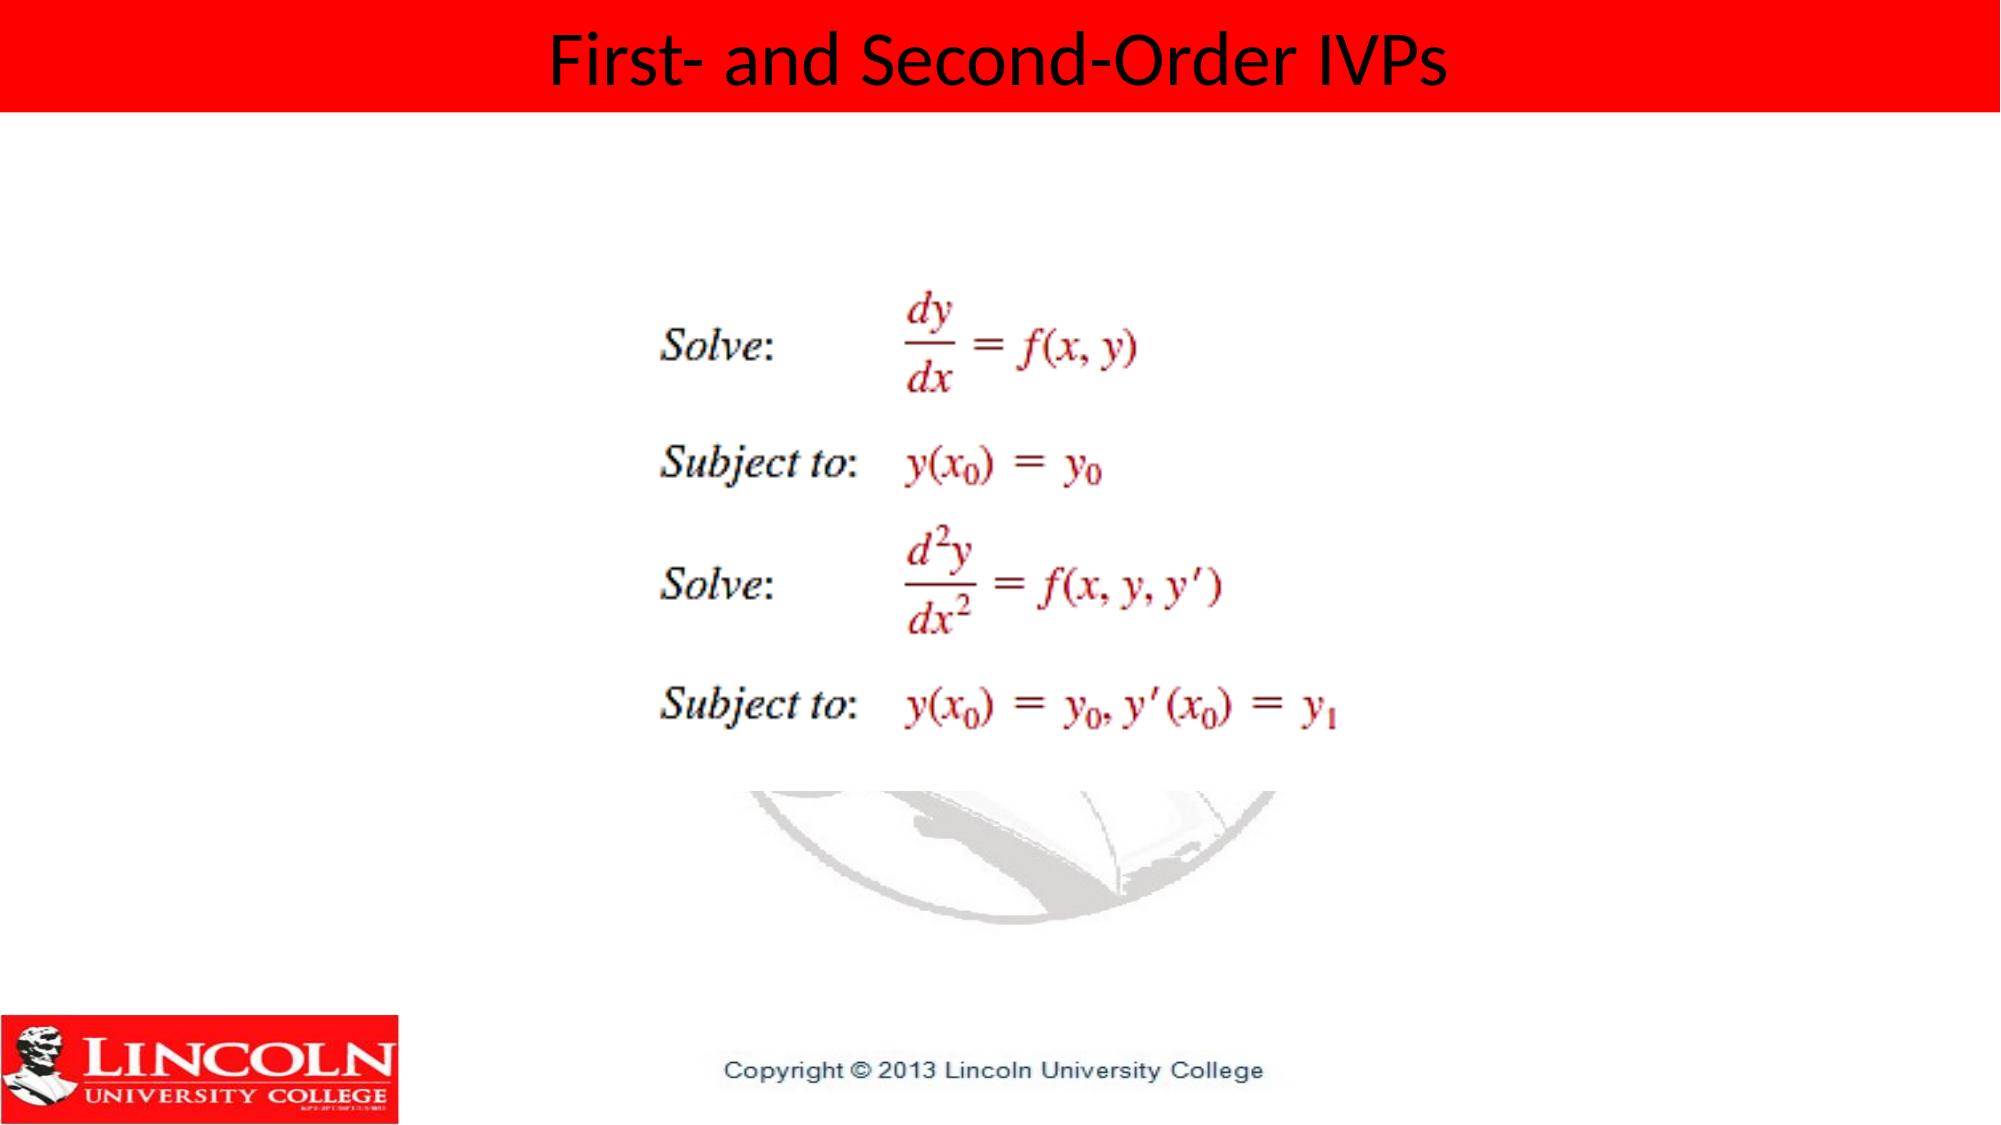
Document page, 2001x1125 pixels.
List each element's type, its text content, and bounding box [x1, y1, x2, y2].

title First- and Second-Order IVPs [137, 0, 1863, 109]
picture [518, 283, 1504, 950]
picture [699, 1049, 1298, 1093]
picture [0, 1014, 400, 1125]
